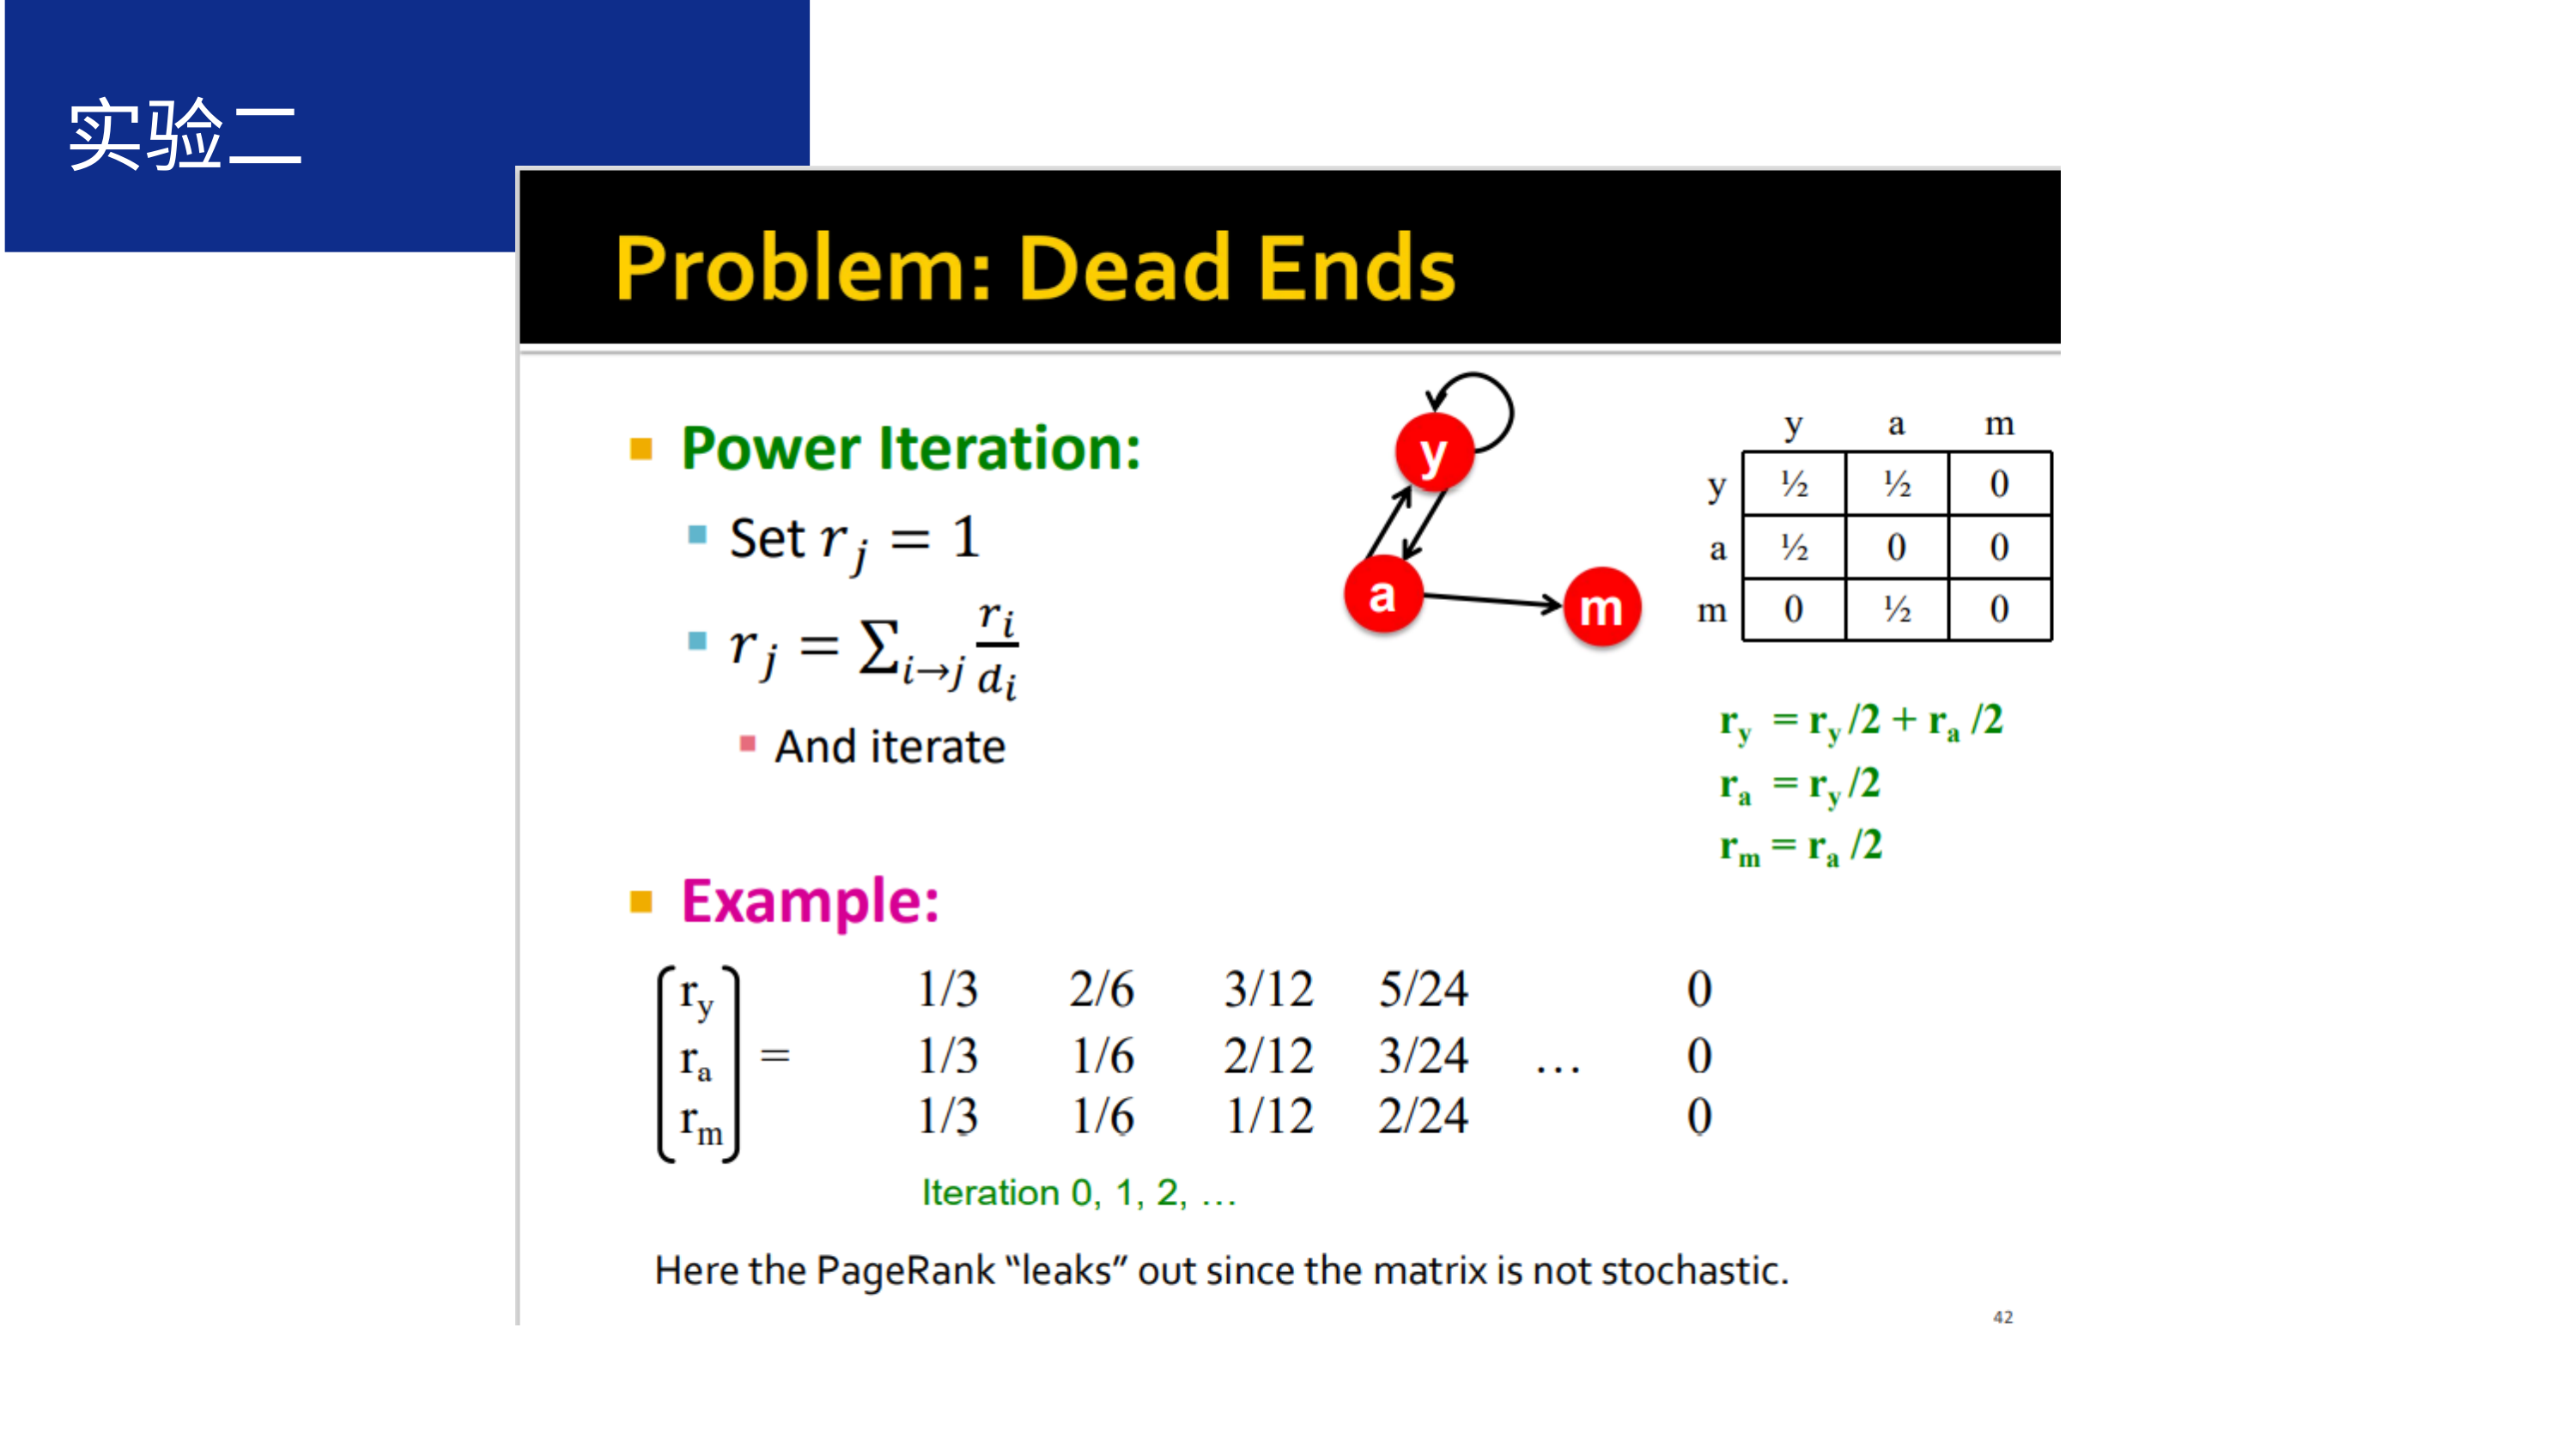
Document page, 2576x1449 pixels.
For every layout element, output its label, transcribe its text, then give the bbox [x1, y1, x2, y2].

text_box [4, 0, 811, 252]
text_box 实验二 [64, 68, 773, 181]
picture [515, 166, 2061, 1325]
